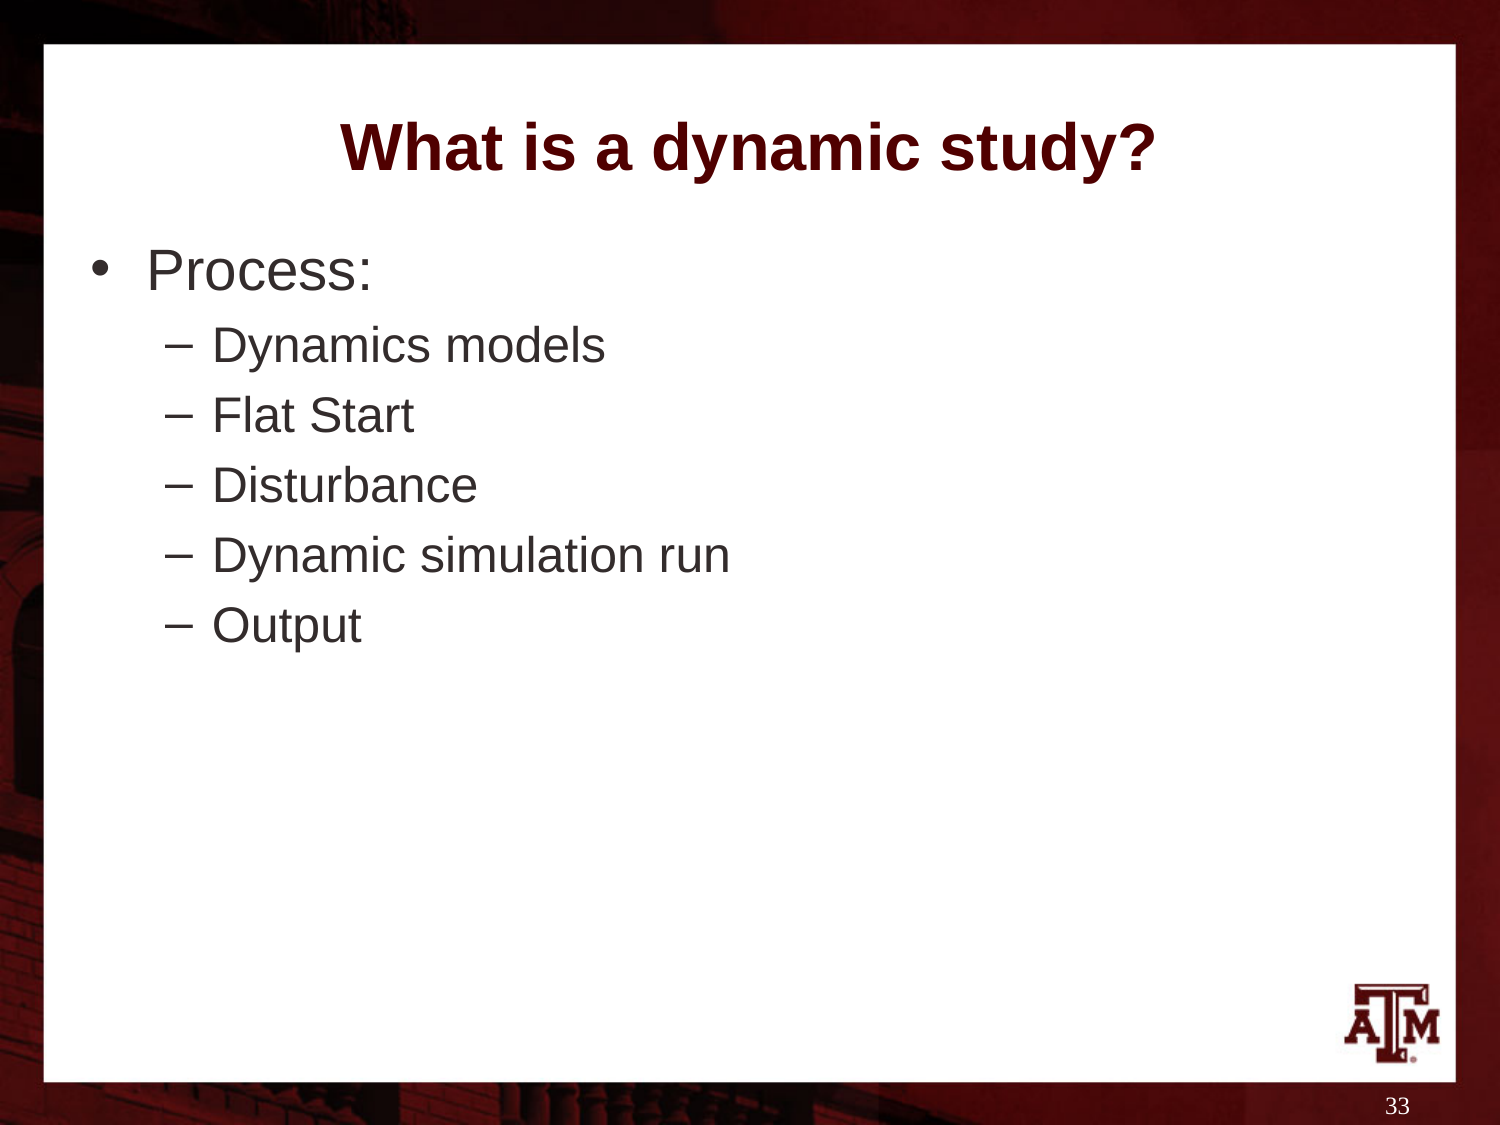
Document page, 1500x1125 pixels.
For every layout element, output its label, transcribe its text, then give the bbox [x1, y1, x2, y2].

title What is a dynamic study? [75, 54, 1425, 224]
list Process: Dynamics models Flat Start Disturbance Dynamic simulation run Output [75, 224, 1425, 935]
slide_number 33 [1074, 1083, 1425, 1125]
picture [0, 0, 1500, 1125]
